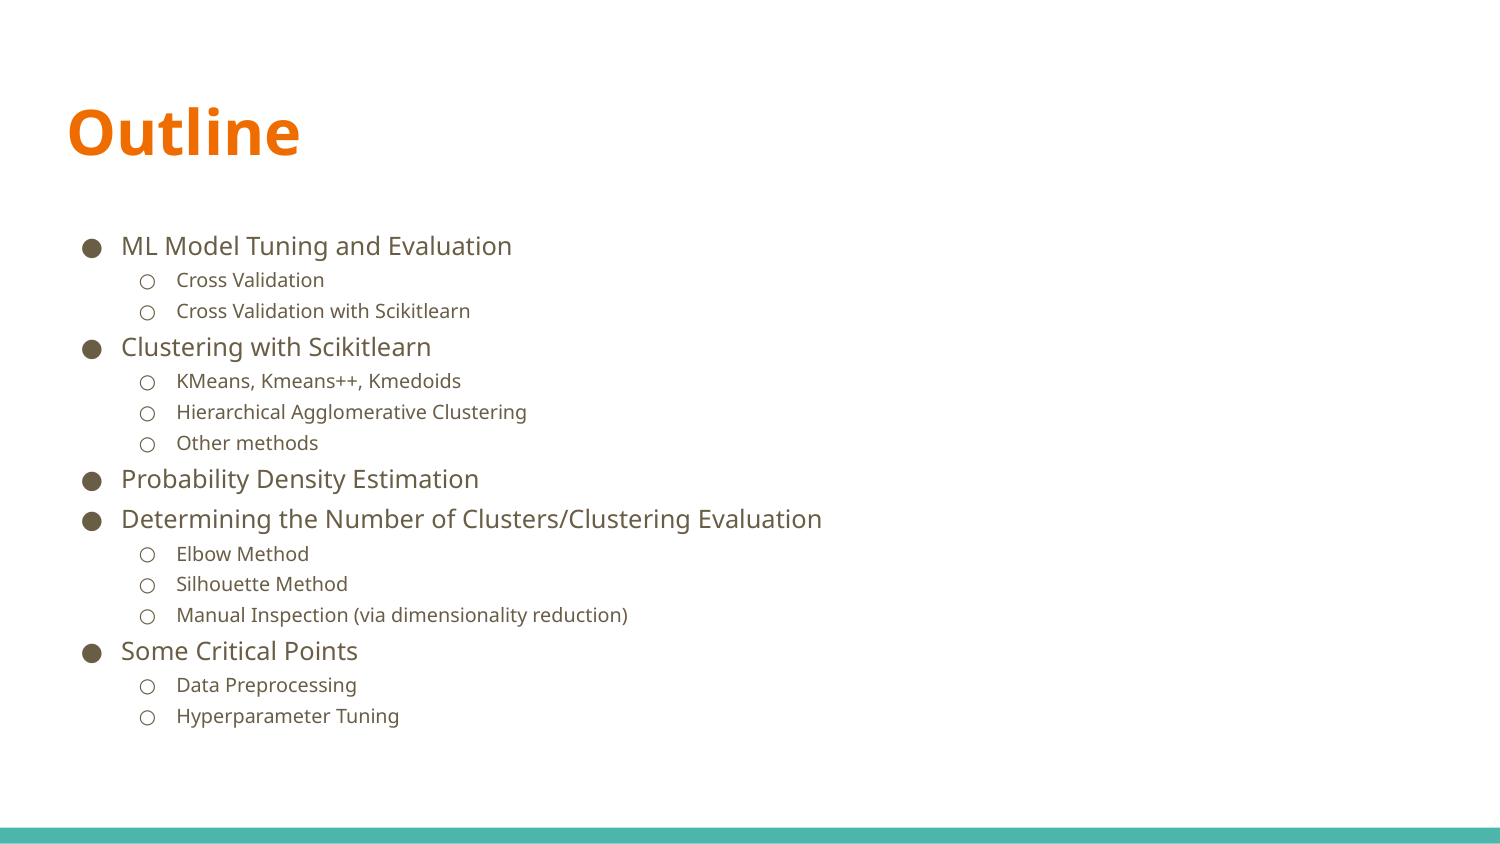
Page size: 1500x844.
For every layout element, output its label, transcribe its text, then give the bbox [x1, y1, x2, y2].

title Outline [51, 72, 1449, 189]
list ML Model Tuning and Evaluation Cross Validation Cross Validation with Scikitlearn Clustering with Scikitlearn KMeans, Kmeans++, Kmedoids Hierarchical Agglomerative Clustering Other methods Probability Density Estimation Determining the Number of Clusters/Clustering Evaluation Elbow Method Silhouette Method Manual Inspection (via dimensionality reduction) Some Critical Points Data Preprocessing Hyperparameter Tuning [51, 207, 1449, 750]
